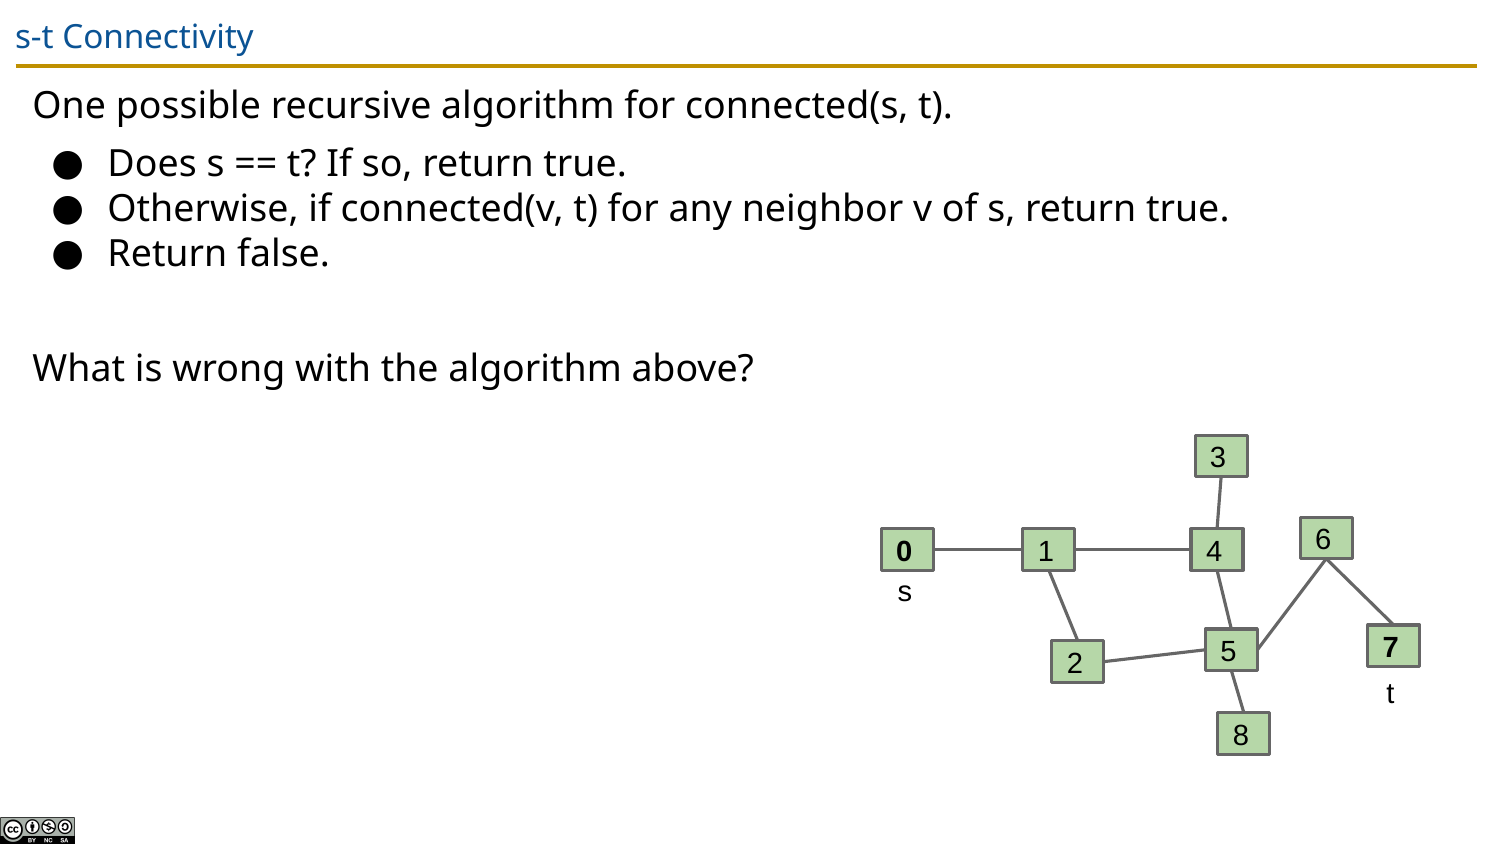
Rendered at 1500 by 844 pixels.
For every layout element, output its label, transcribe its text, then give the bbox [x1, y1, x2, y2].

text_box 6 [1300, 517, 1353, 557]
list One possible recursive algorithm for connected(s, t). Does s == t? If so, return true. Otherwise, if connected(v, t) for any neighbor v of s, return true. Return false. What is wrong with the algorithm above? [17, 65, 1416, 627]
title s-t Connectivity [0, 0, 1398, 65]
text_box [1048, 570, 1079, 642]
text_box 7 [1367, 625, 1420, 667]
text_box 5 [1205, 629, 1258, 671]
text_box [1257, 558, 1327, 650]
text_box t [1371, 659, 1439, 727]
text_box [1216, 476, 1222, 529]
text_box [1216, 570, 1232, 630]
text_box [1327, 558, 1394, 626]
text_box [1103, 649, 1206, 662]
text_box 4 [1191, 528, 1244, 571]
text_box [1213, 528, 1224, 535]
text_box 0 [881, 528, 934, 571]
text_box 3 [1195, 435, 1248, 477]
picture [0, 817, 75, 844]
text_box 8 [1217, 712, 1270, 755]
text_box s [882, 556, 935, 616]
text_box 1 [1022, 528, 1075, 571]
text_box 2 [1051, 640, 1104, 683]
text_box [1231, 670, 1245, 713]
